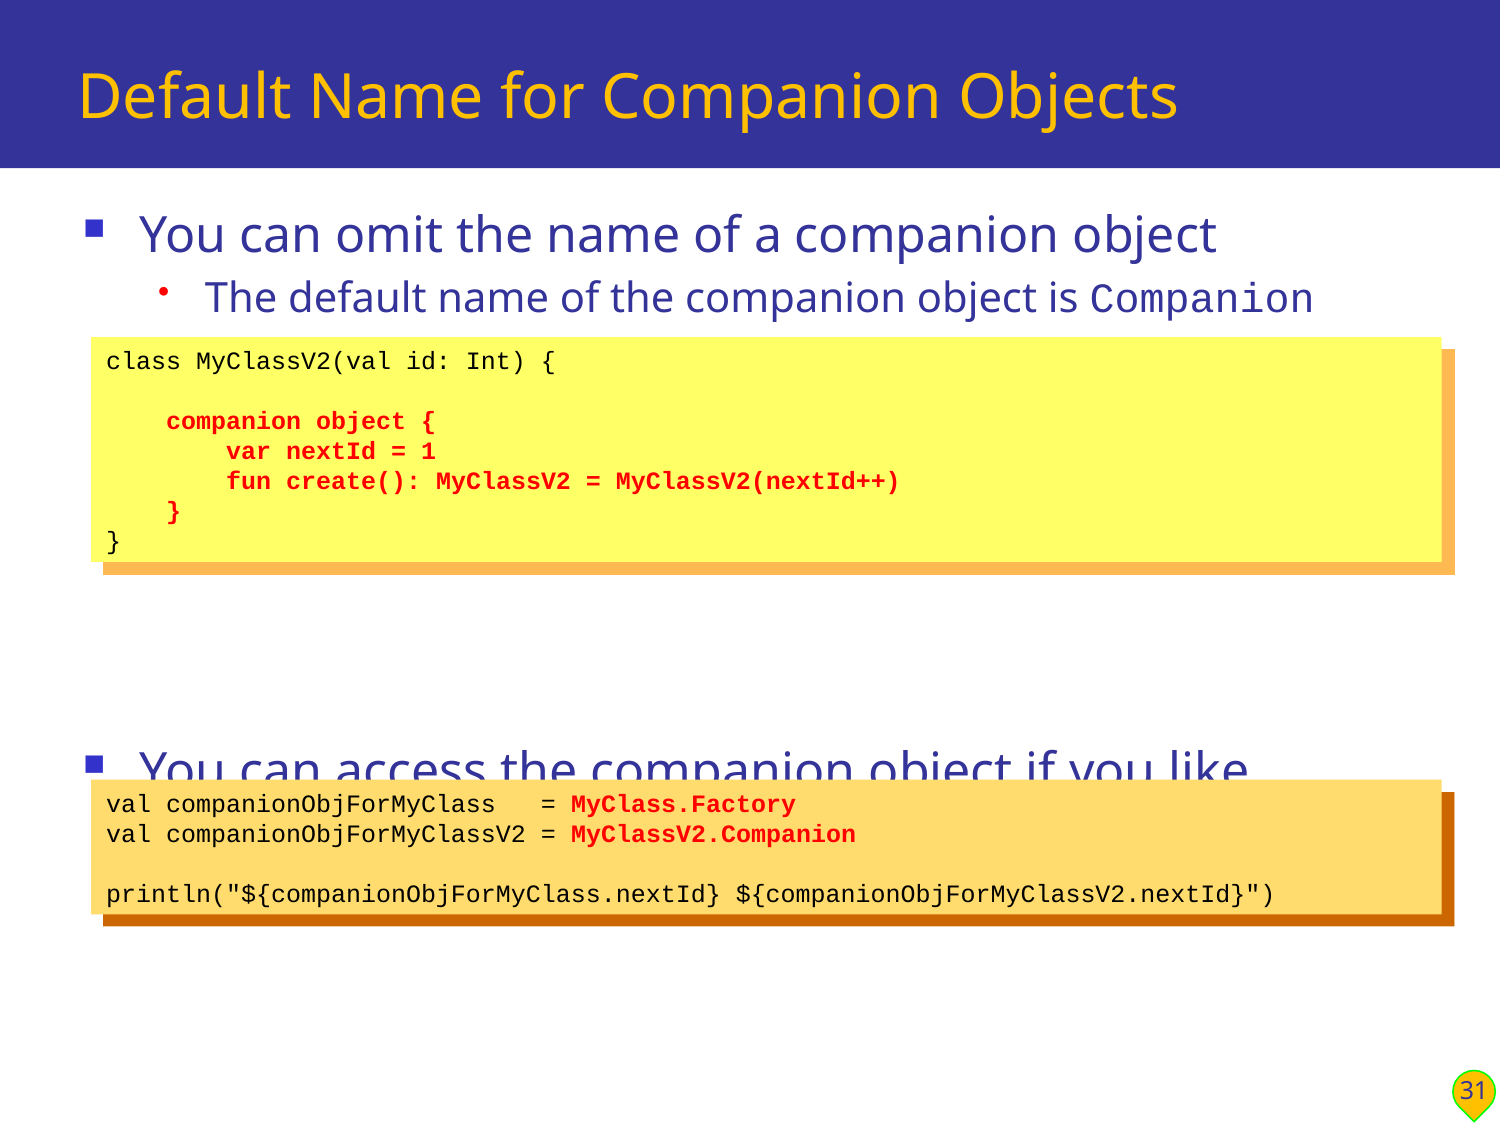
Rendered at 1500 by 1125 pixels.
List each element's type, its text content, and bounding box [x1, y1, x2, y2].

text_box val companionObjForMyClass = MyClass.Factory val companionObjForMyClassV2 = MyClassV2.Companion println("${companionObjForMyClass.nextId} ${companionObjForMyClassV2.nextId}") [91, 779, 1442, 915]
title Default Name for Companion Objects [61, 24, 1465, 139]
text_box class MyClassV2(val id: Int) { companion object { var nextId = 1 fun create(): MyClassV2 = MyClassV2(nextId++) } } [91, 337, 1442, 562]
footer 31 [1431, 1040, 1500, 1117]
list You can omit the name of a companion object The default name of the companion object is Companion You can access the companion object if you like Whether it has a specific name or not [67, 194, 1461, 1005]
